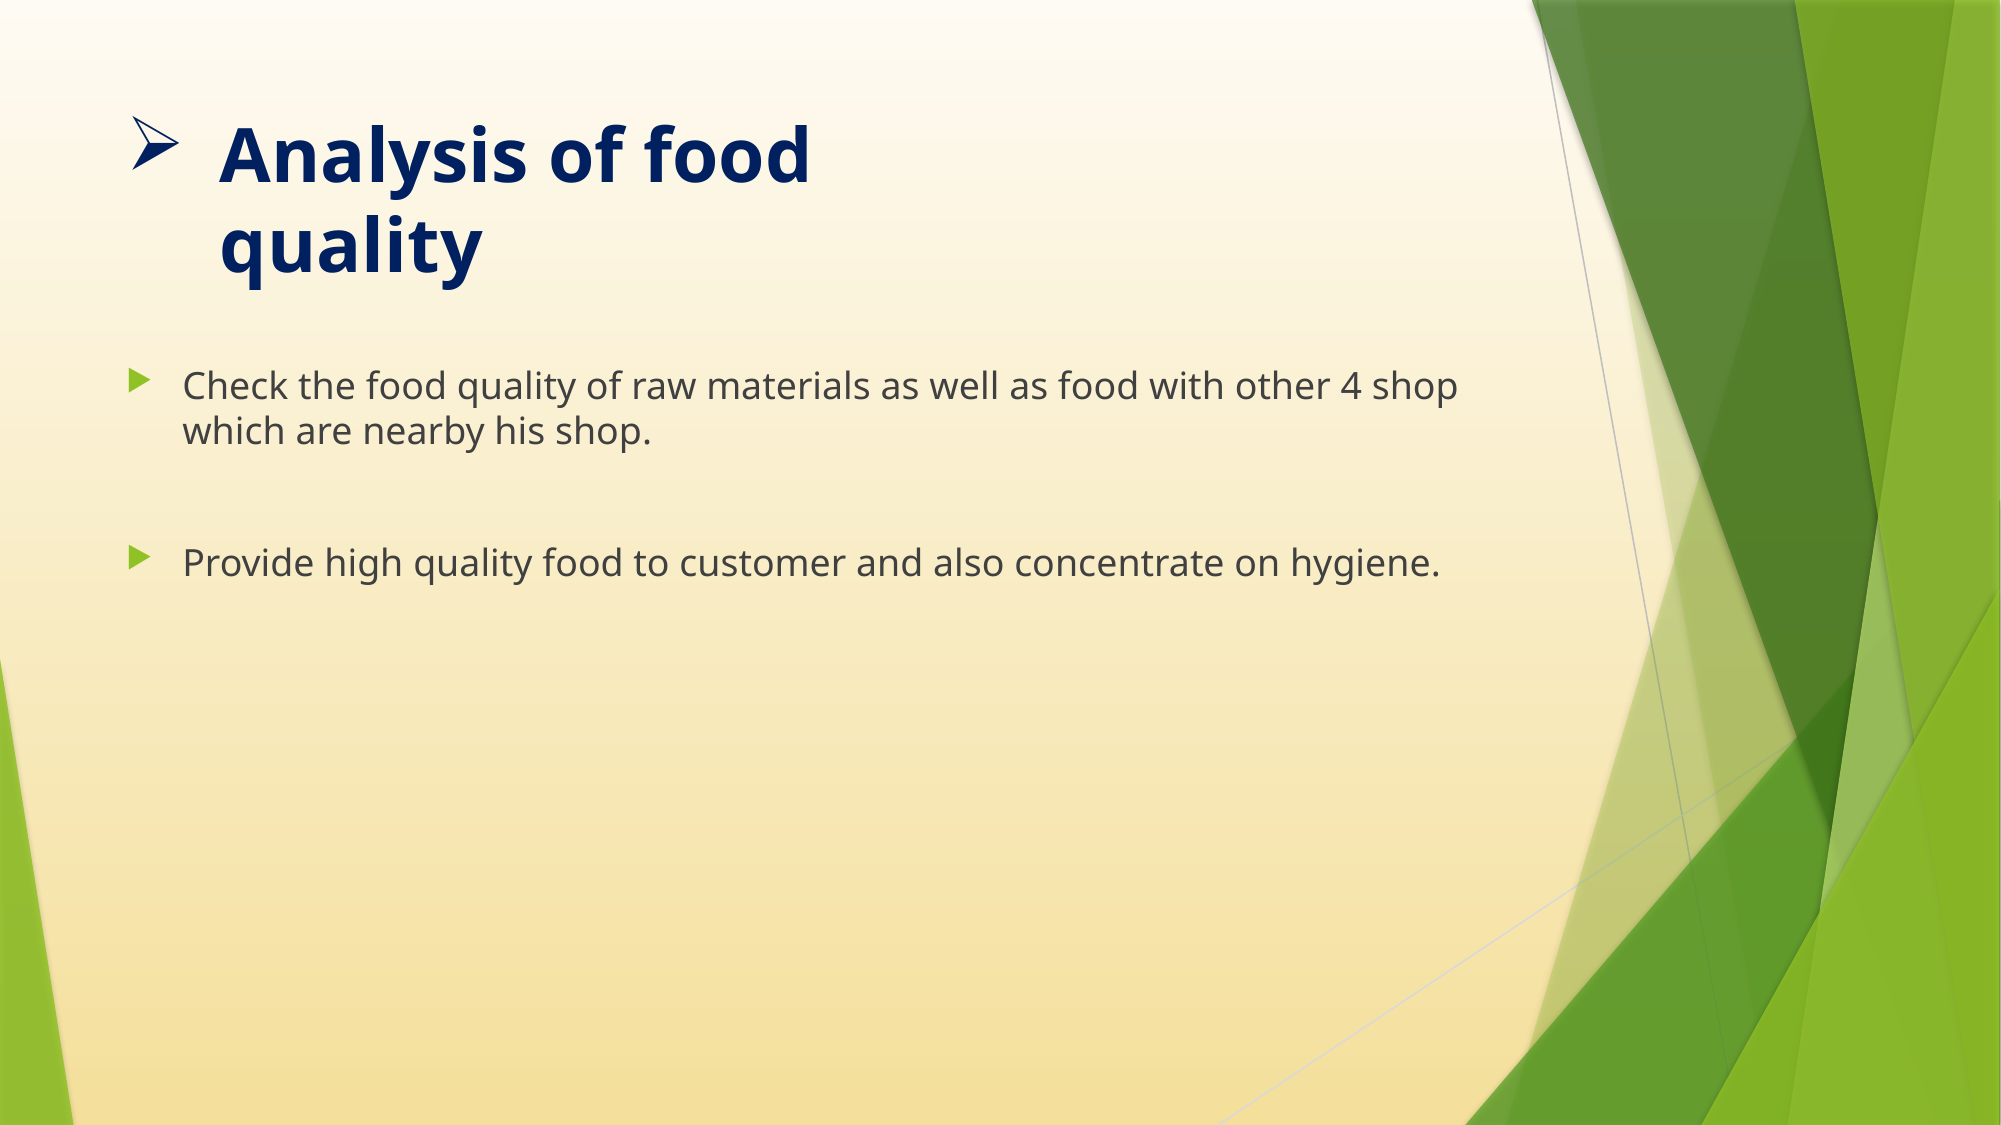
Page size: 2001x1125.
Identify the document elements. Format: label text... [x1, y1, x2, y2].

title Analysis of food quality [111, 99, 1103, 260]
list Check the food quality of raw materials as well as food with other 4 shop which are nearby his shop. Provide high quality food to customer and also concentrate on hygiene. [111, 354, 1522, 992]
